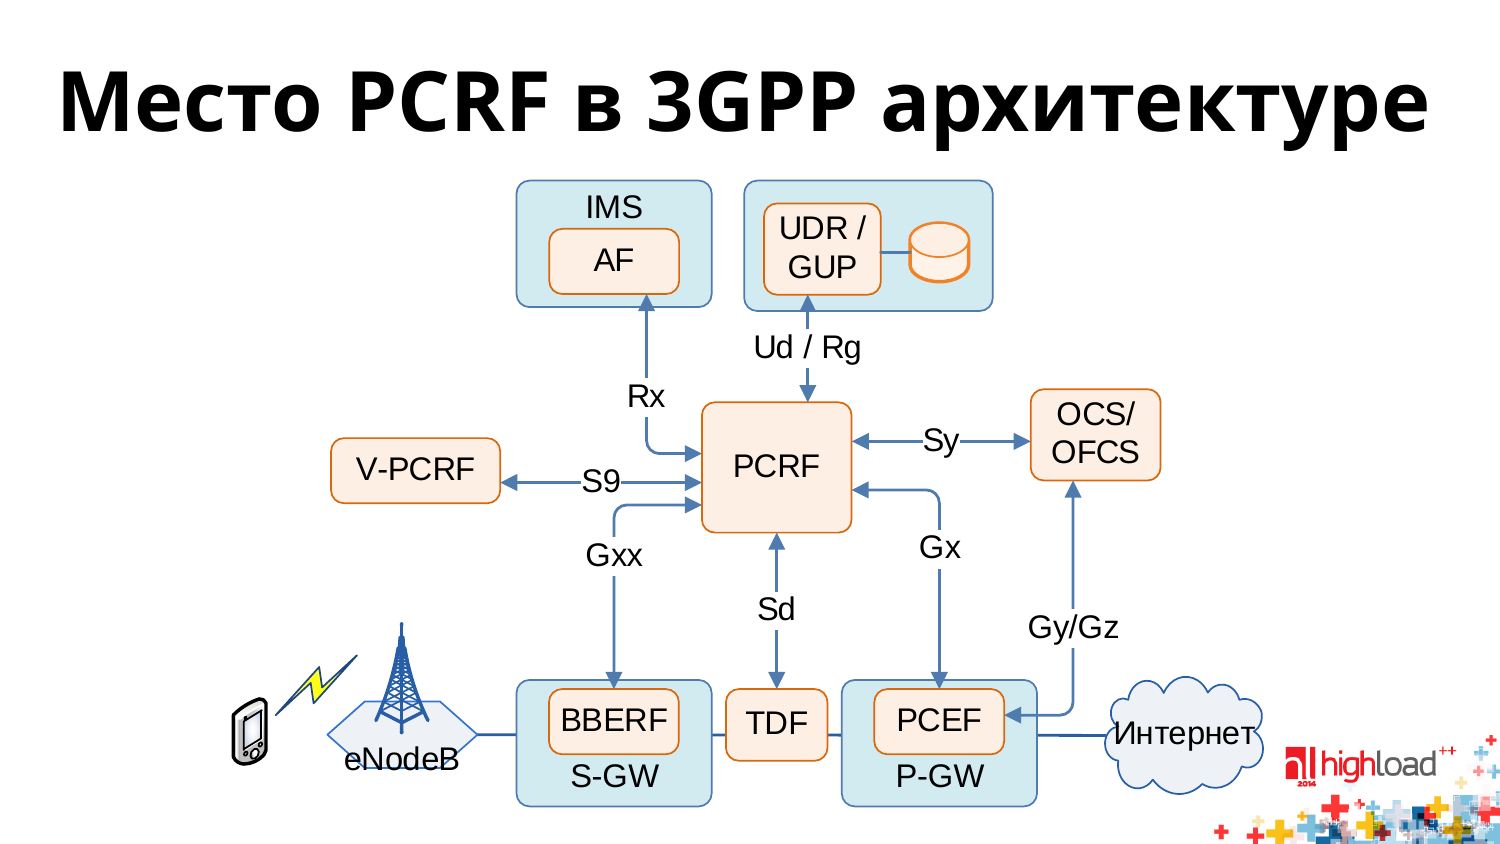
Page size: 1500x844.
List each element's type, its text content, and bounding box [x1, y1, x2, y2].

picture [0, 0, 1500, 844]
title Место PCRF в 3GPP архитектуре [41, 41, 1459, 156]
